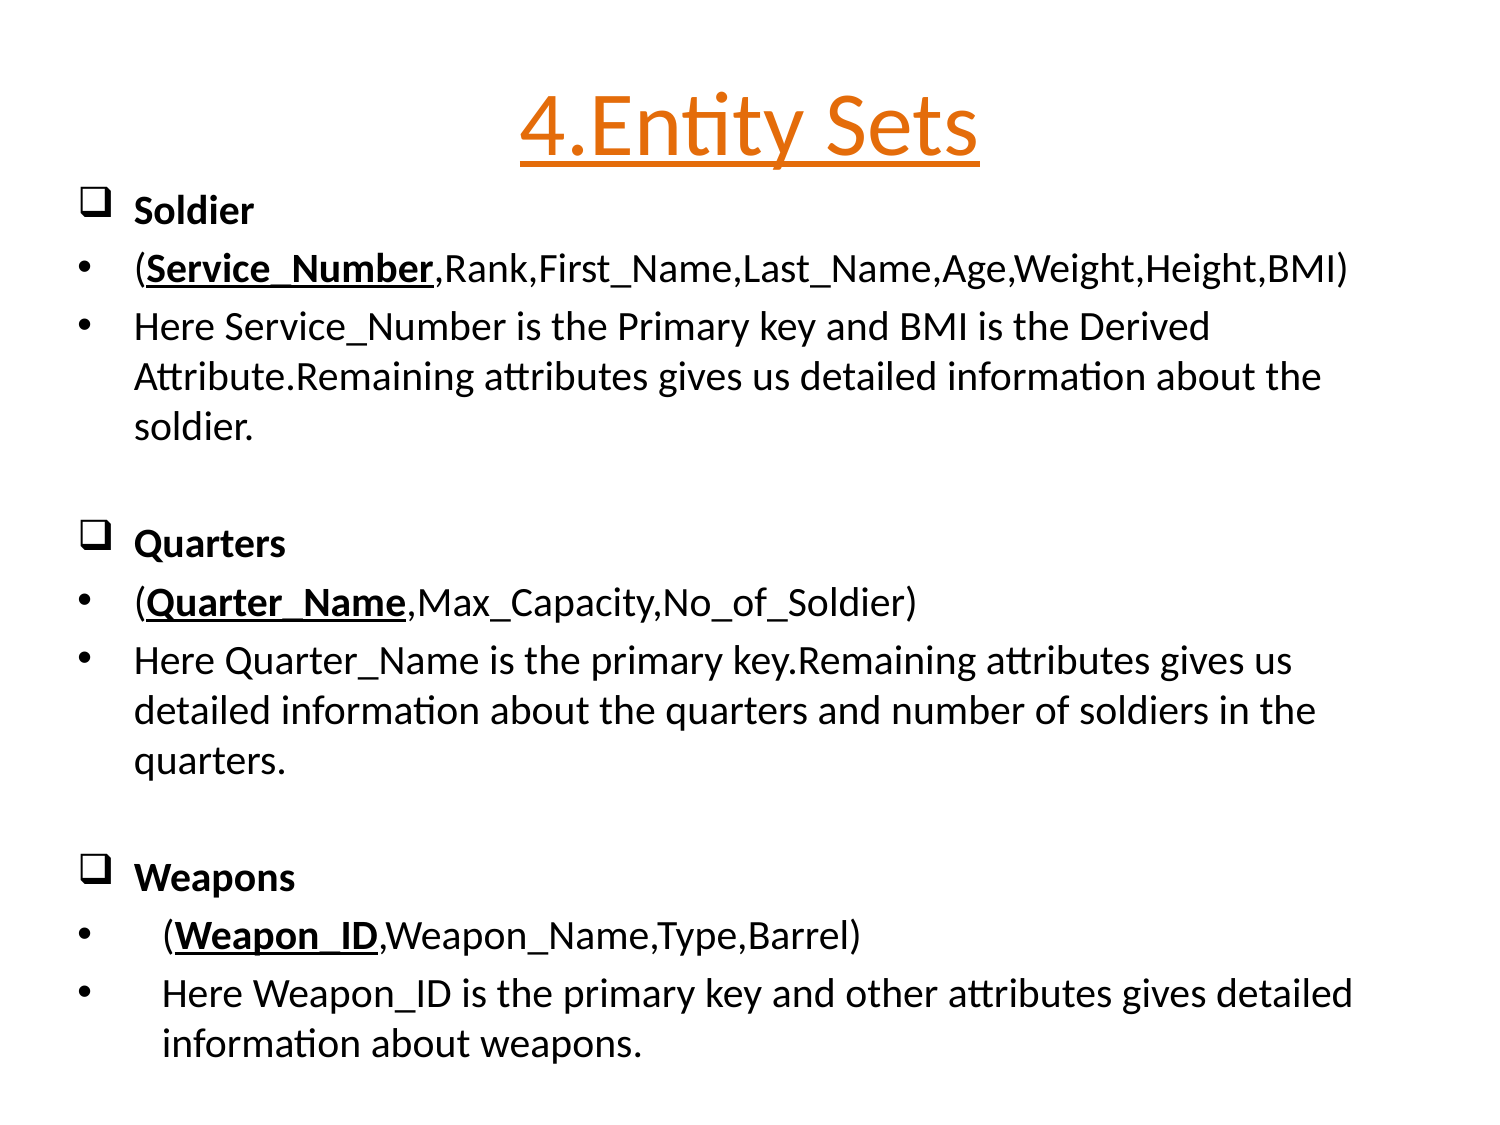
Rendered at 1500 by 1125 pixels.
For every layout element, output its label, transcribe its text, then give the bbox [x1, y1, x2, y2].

title 4.Entity Sets [75, 24, 1425, 213]
list Soldier (Service_Number,Rank,First_Name,Last_Name,Age,Weight,Height,BMI) Here Service_Number is the Primary key and BMI is the Derived Attribute.Remaining attributes gives us detailed information about the soldier. Quarters (Quarter_Name,Max_Capacity,No_of_Soldier) Here Quarter_Name is the primary key.Remaining attributes gives us detailed information about the quarters and number of soldiers in the quarters. Weapons (Weapon_ID,Weapon_Name,Type,Barrel) Here Weapon_ID is the primary key and other attributes gives detailed information about weapons. [62, 174, 1413, 1100]
